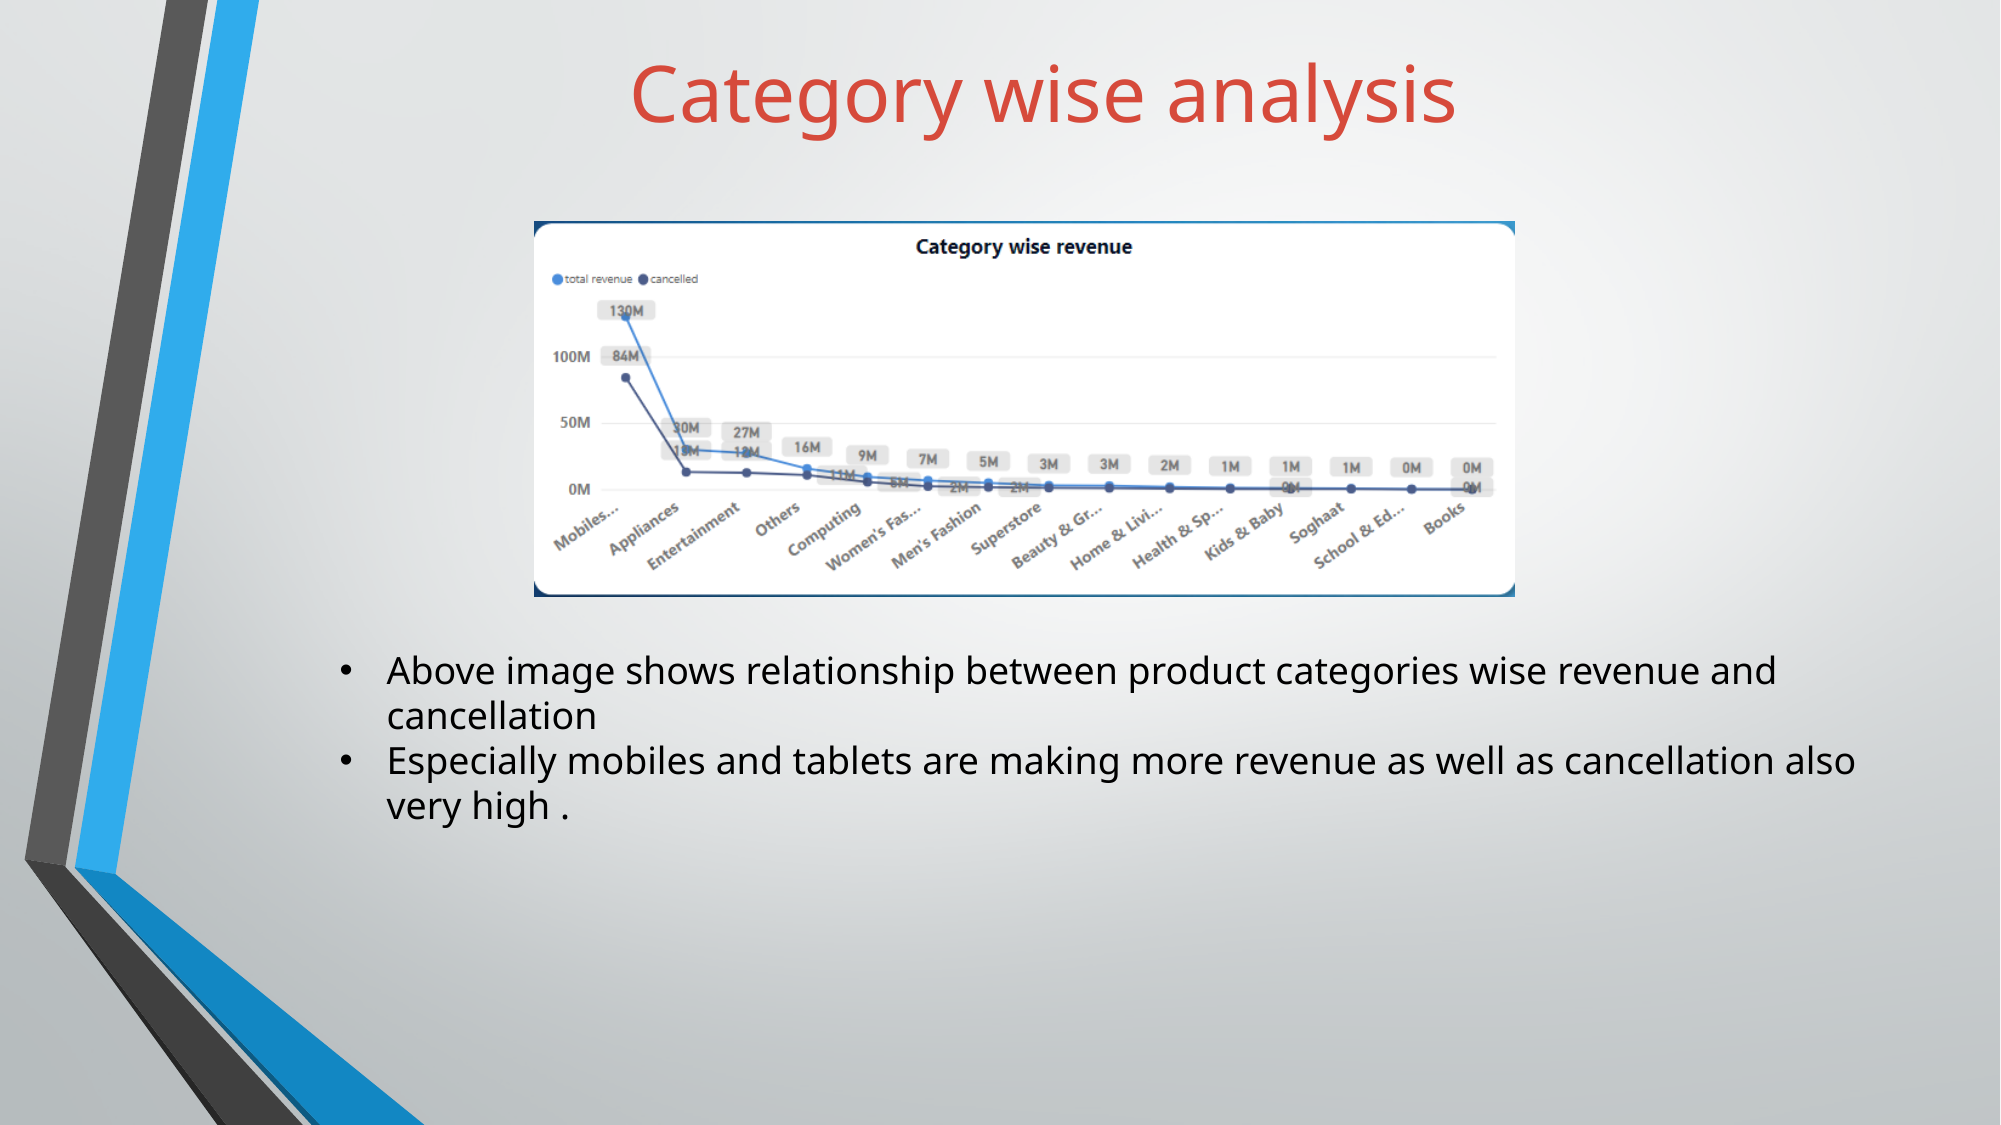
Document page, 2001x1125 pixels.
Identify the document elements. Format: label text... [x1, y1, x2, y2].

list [534, 221, 1515, 597]
title Category wise analysis [243, 36, 1846, 146]
text_box Above image shows relationship between product categories wise revenue and cancellation Especially mobiles and tablets are making more revenue as well as cancellation also very high . [324, 639, 1877, 835]
